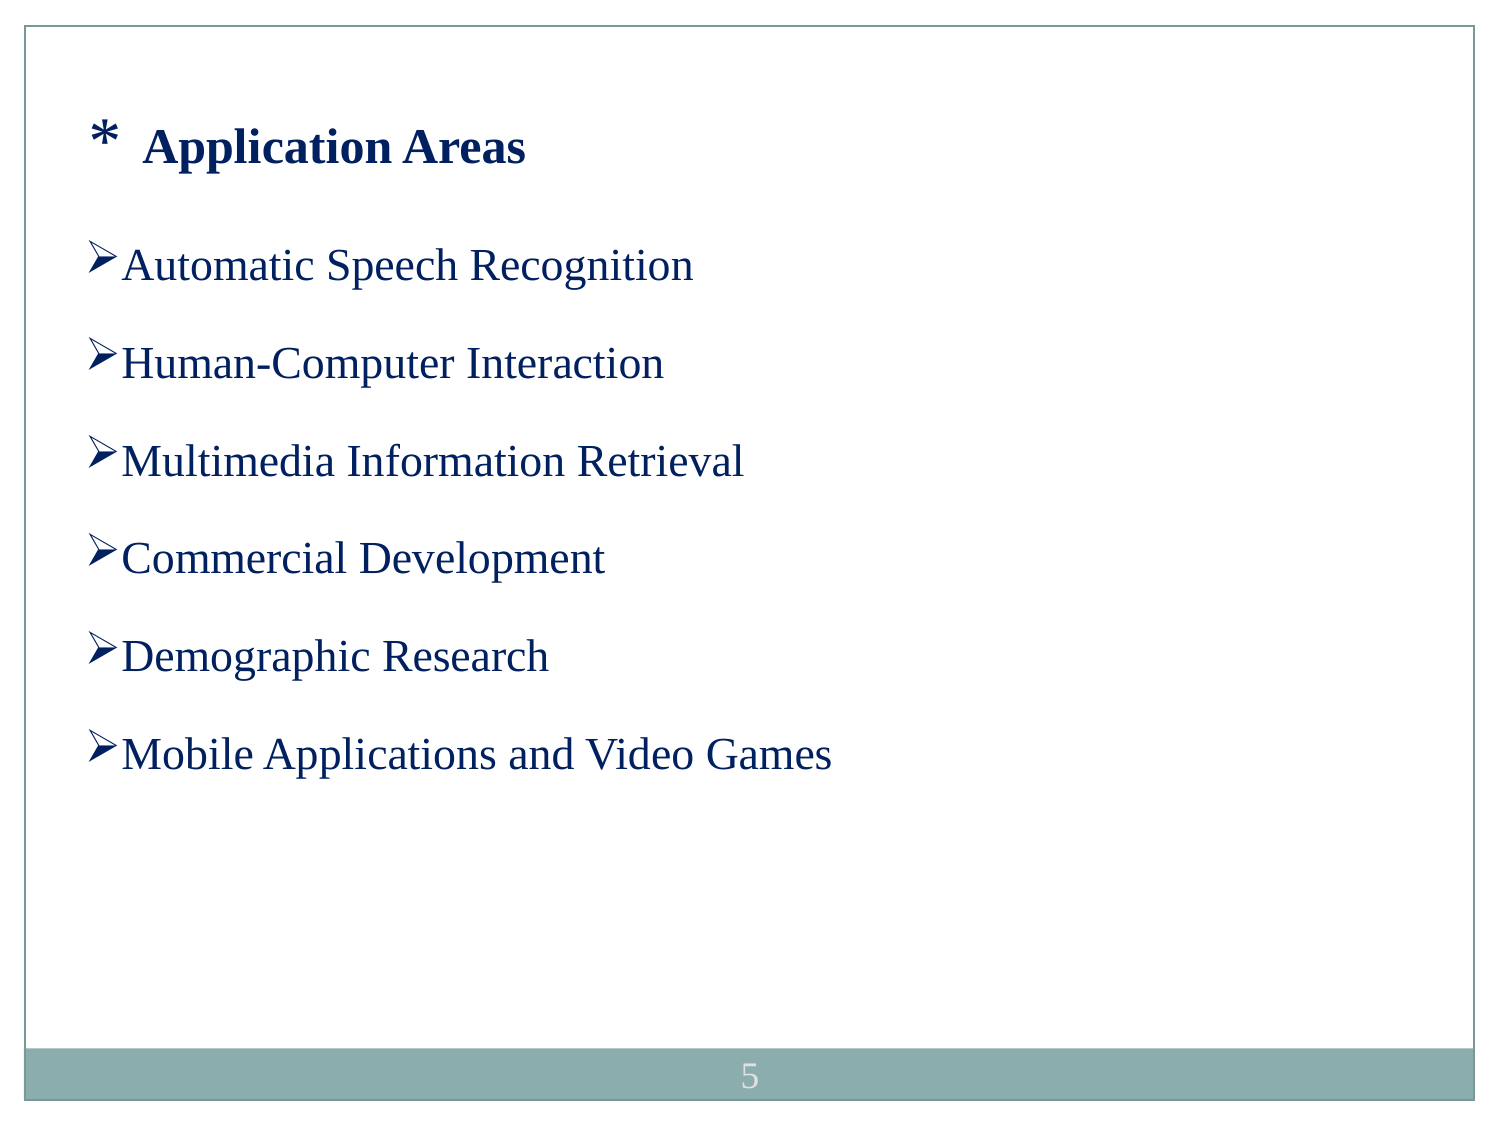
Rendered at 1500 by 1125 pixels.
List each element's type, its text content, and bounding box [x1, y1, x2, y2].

text_box Application Areas [74, 106, 1300, 199]
slide_number 5 [699, 1037, 800, 1110]
text_box Automatic Speech Recognition Human-Computer Interaction Multimedia Information Retrieval Commercial Development Demographic Research Mobile Applications and Video Games [62, 199, 1425, 993]
